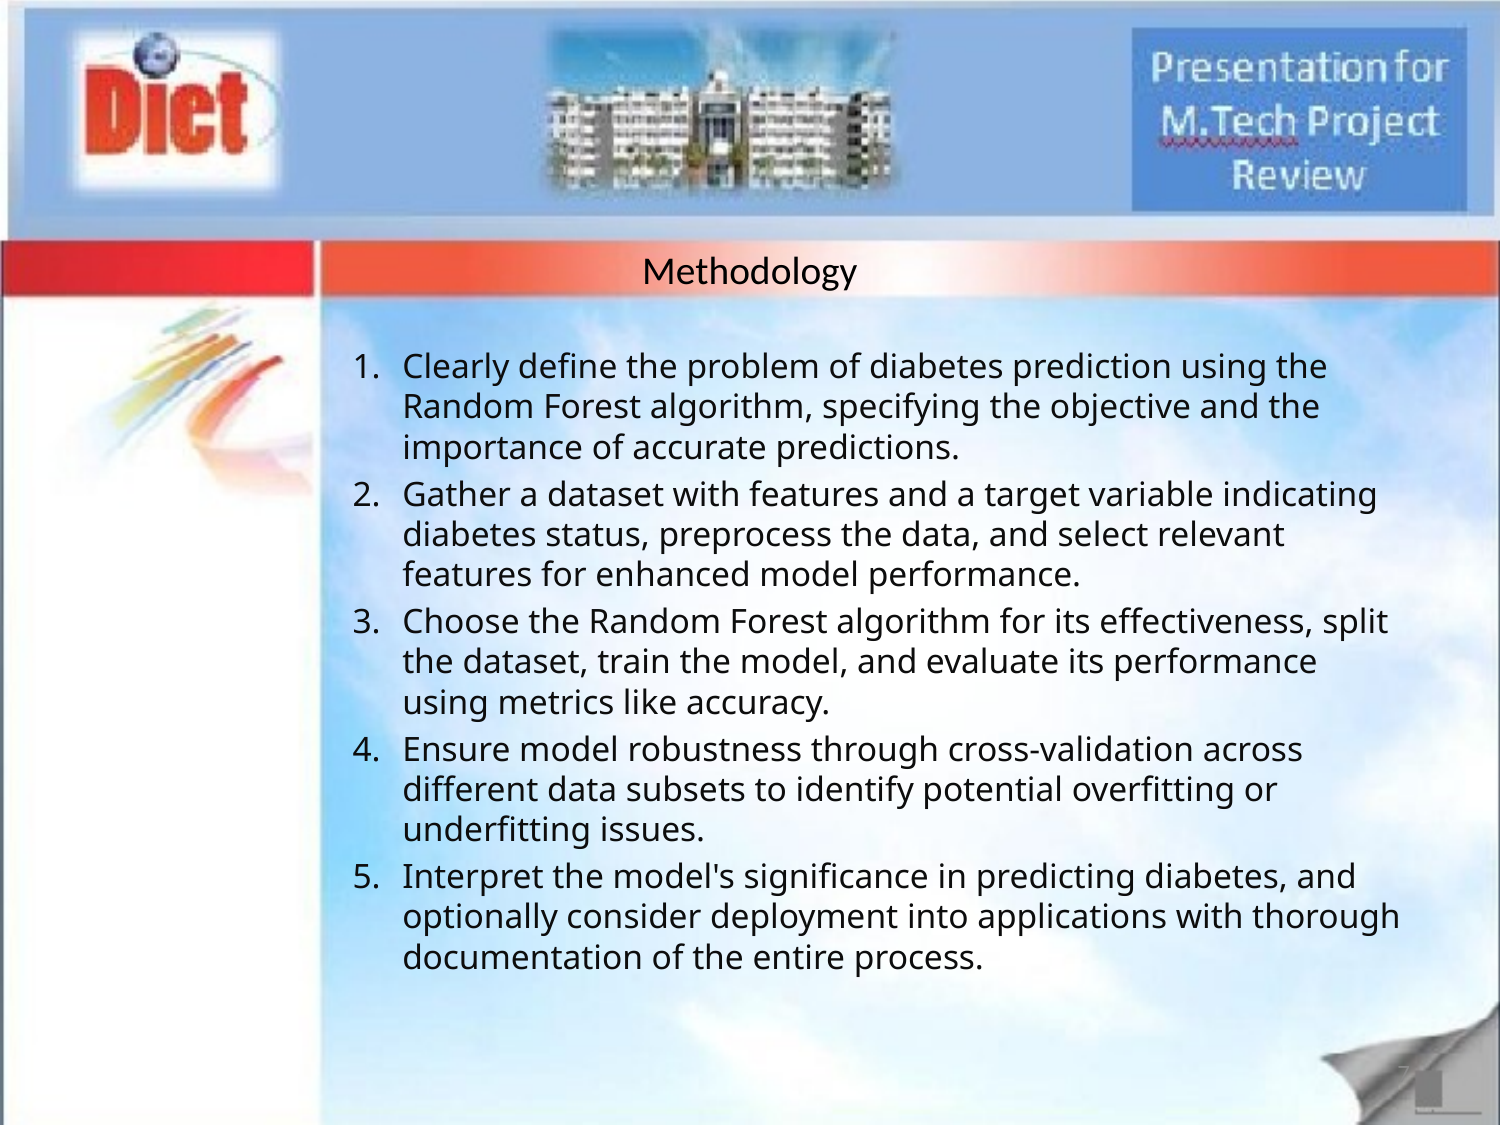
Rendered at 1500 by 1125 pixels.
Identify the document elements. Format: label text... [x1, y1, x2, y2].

list Clearly define the problem of diabetes prediction using the Random Forest algorithm, specifying the objective and the importance of accurate predictions. Gather a dataset with features and a target variable indicating diabetes status, preprocess the data, and select relevant features for enhanced model performance. Choose the Random Forest algorithm for its effectiveness, split the dataset, train the model, and evaluate its performance using metrics like accuracy. Ensure model robustness through cross-validation across different data subsets to identify potential overfitting or underfitting issues. Interpret the model's significance in predicting diabetes, and optionally consider deployment into applications with thorough documentation of the entire process. [337, 337, 1425, 988]
picture [0, 0, 1500, 1125]
title Methodology [75, 237, 1425, 300]
slide_number 7 [1074, 1042, 1425, 1103]
